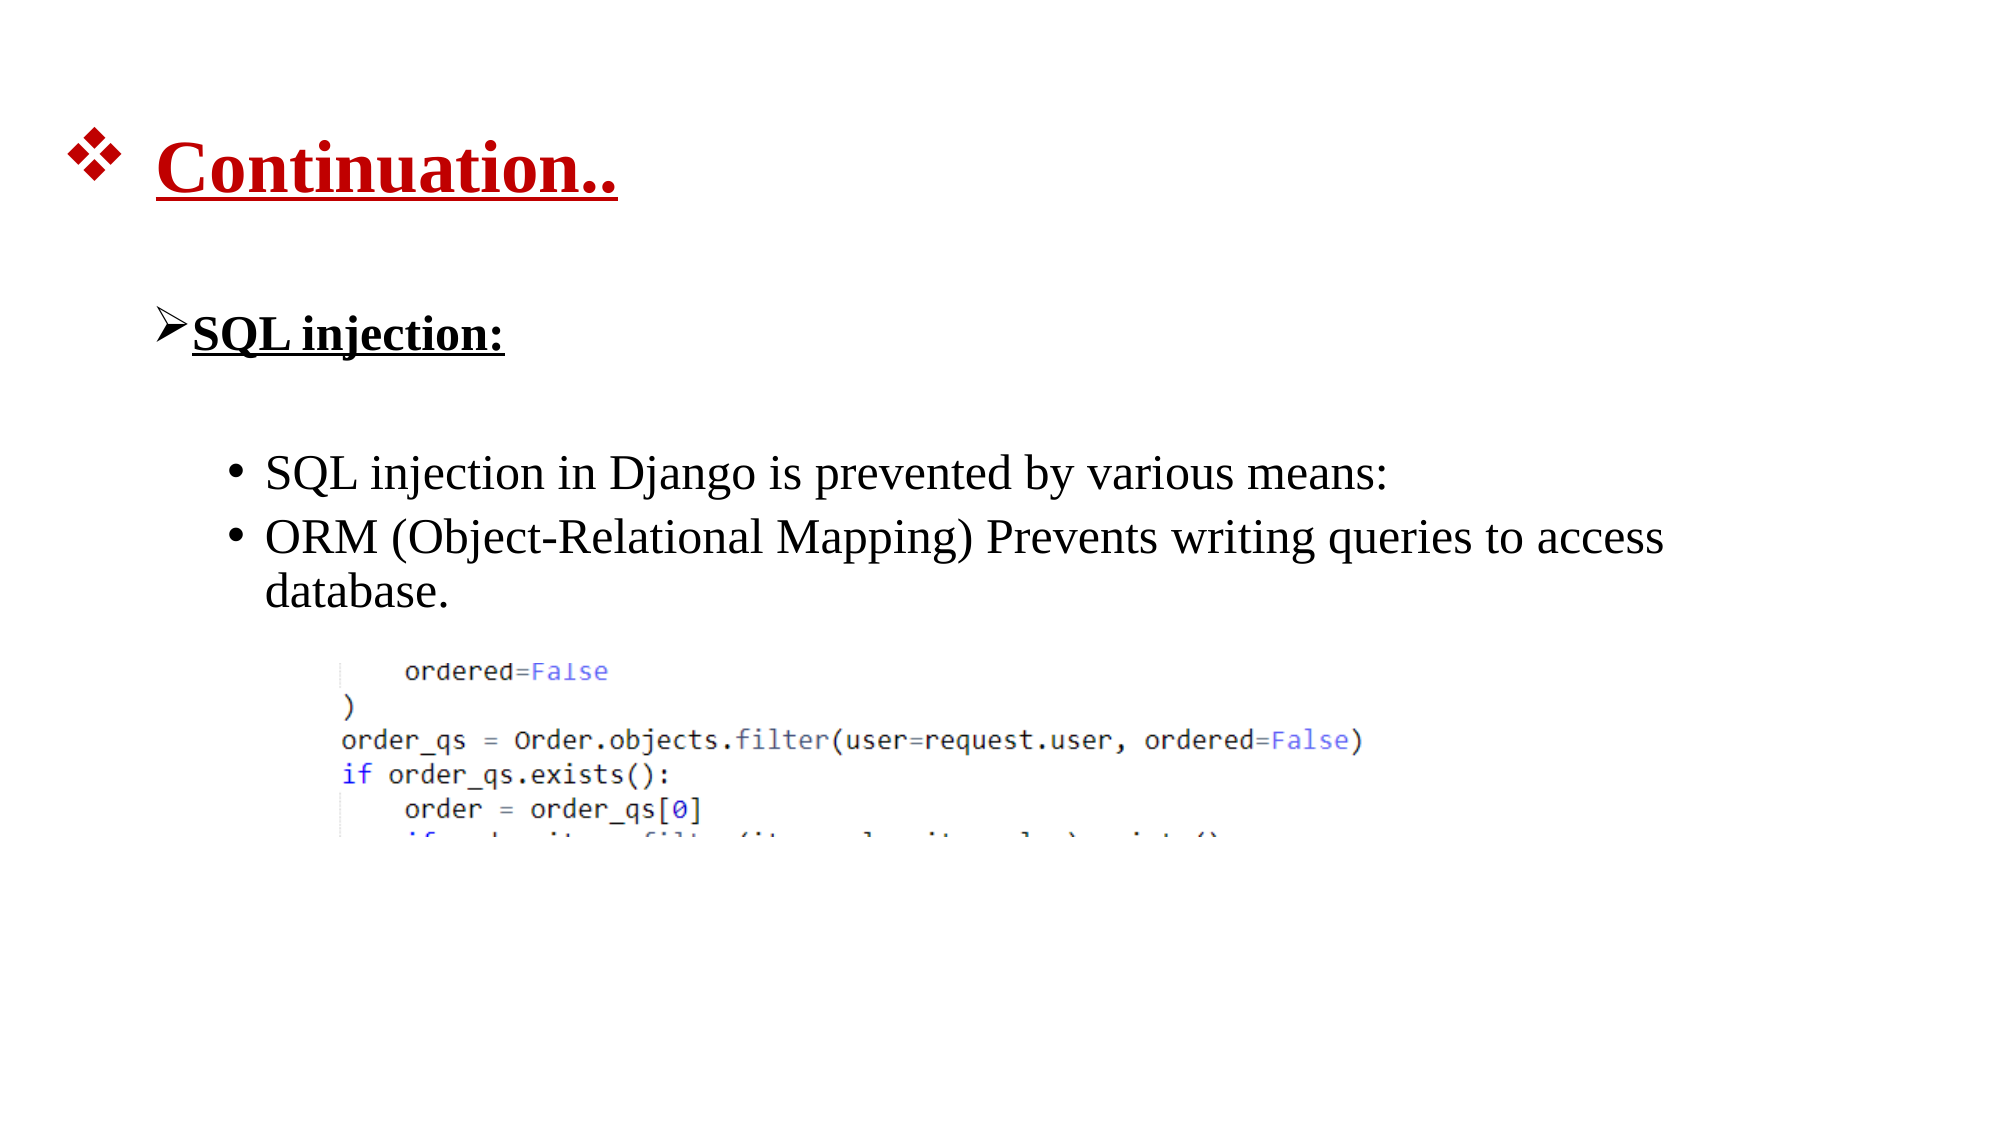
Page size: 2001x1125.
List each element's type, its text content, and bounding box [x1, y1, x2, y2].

picture [287, 662, 1536, 837]
list SQL injection: SQL injection in Django is prevented by various means: ORM (Object-Relational Mapping) Prevents writing queries to access database. [137, 299, 1863, 1014]
title Continuation.. [46, 59, 1863, 278]
